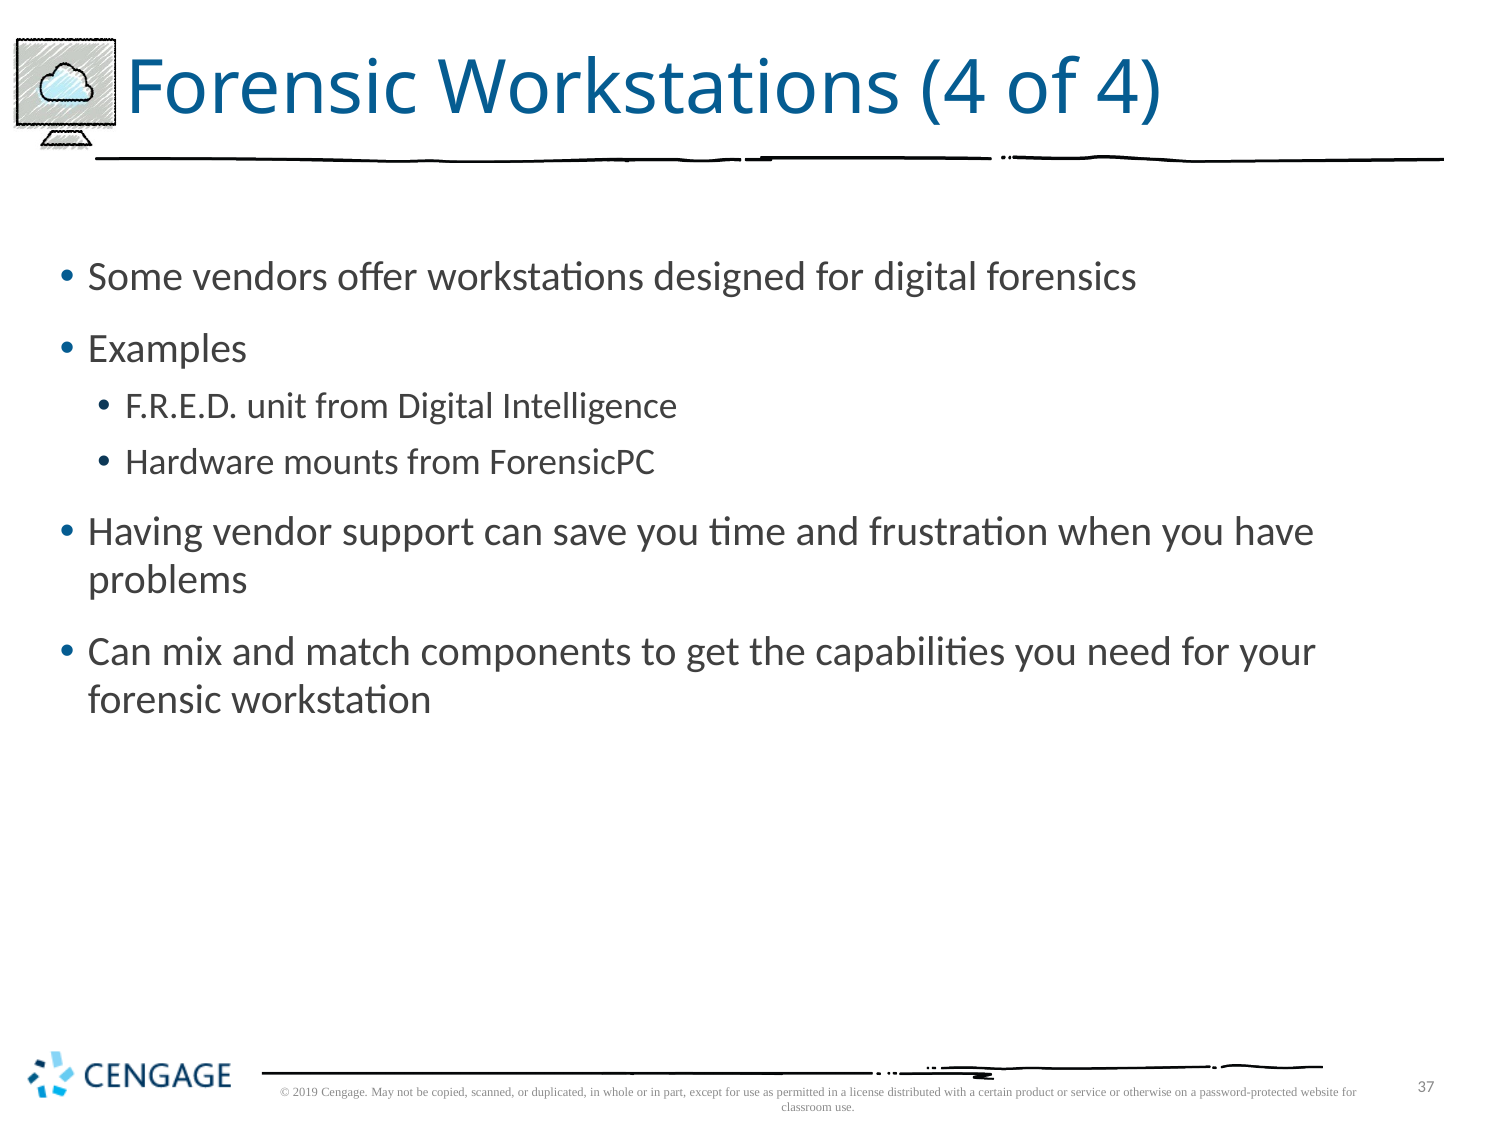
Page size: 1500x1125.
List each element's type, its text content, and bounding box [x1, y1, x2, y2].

footer © 2019 Cengage. May not be copied, scanned, or duplicated, in whole or in part, except for use as permitted in a license distributed with a certain product or service or otherwise on a password-protected website for classroom use. [261, 1079, 1375, 1120]
list Some vendors offer workstations designed for digital forensics Examples F.R.E.D. unit from Digital Intelligence Hardware mounts from ForensicPC Having vendor support can save you time and frustration when you have problems Can mix and match components to get the capabilities you need for your forensic workstation [59, 252, 1441, 490]
picture [261, 1064, 1323, 1079]
picture [12, 36, 117, 151]
title Forensic Workstations (4 of 4) [125, 52, 1442, 130]
picture [95, 155, 1444, 163]
picture [7, 1037, 244, 1111]
